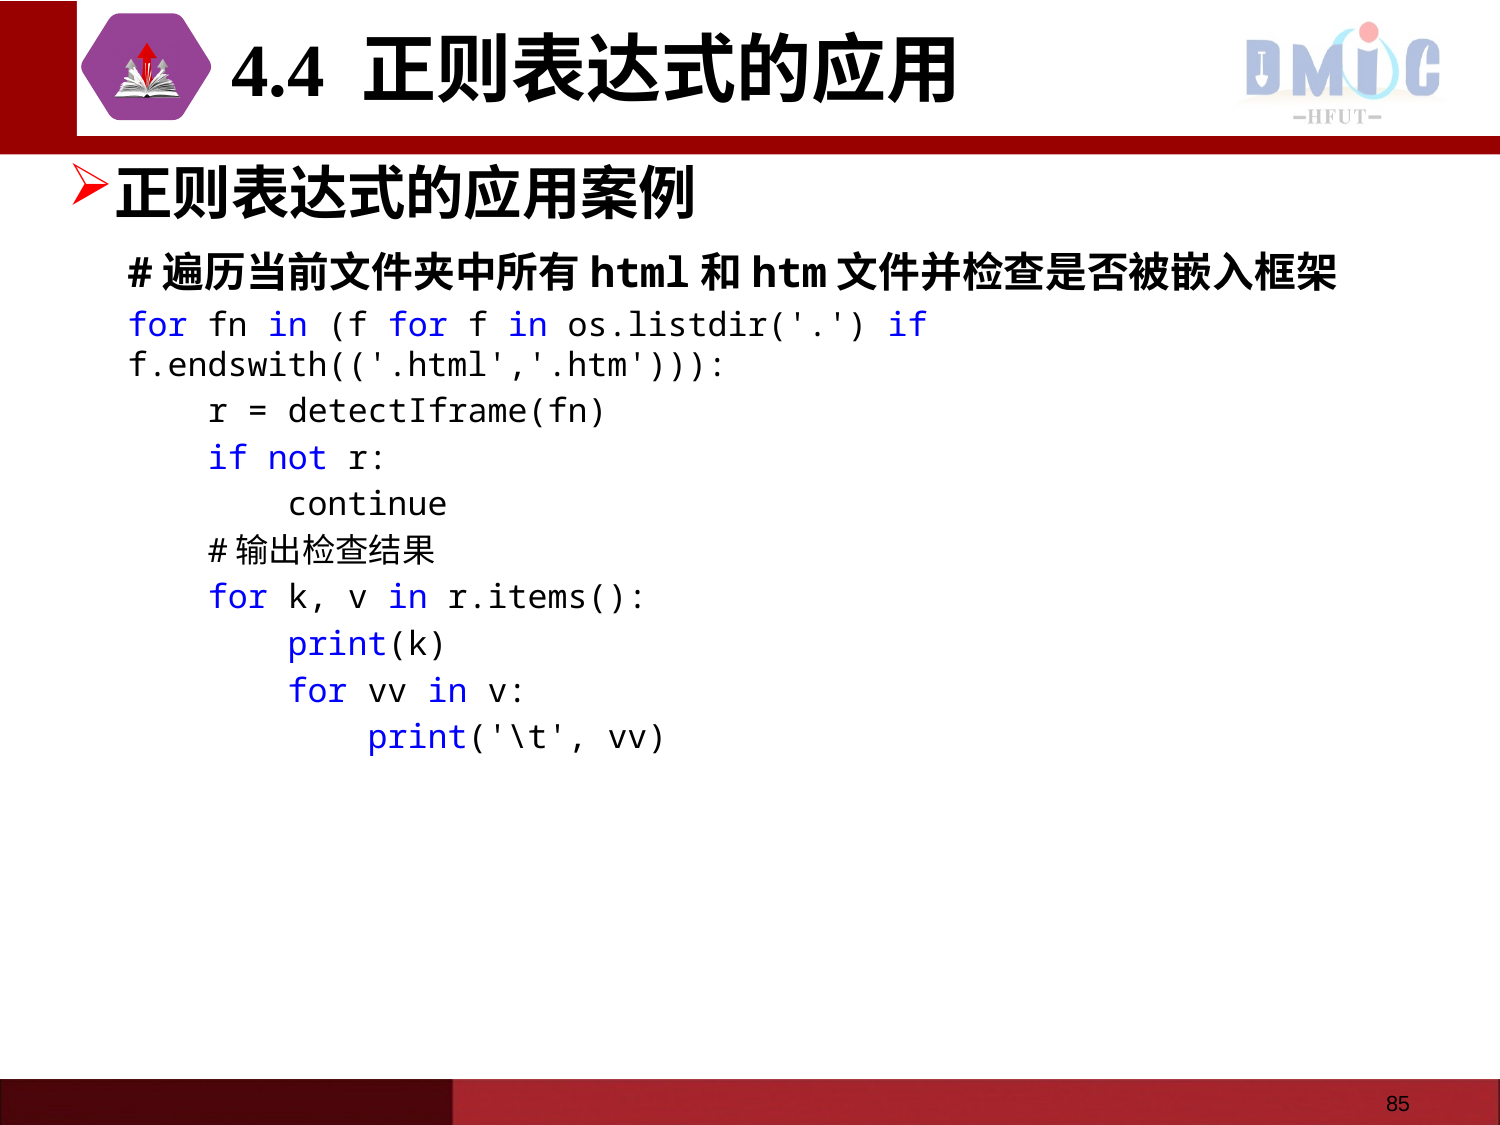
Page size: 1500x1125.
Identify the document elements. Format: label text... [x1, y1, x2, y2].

picture [0, 1079, 1500, 1125]
slide_number 85 [1074, 1081, 1425, 1119]
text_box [80, 13, 1099, 121]
list #遍历当前文件夹中所有html和htm文件并检查是否被嵌入框架 for fn in (f for f in os.listdir('.') if f.endswith(('.html','.htm'))): r = detectIframe(fn) if not r: continue #输出检查结果 for k, v in r.items(): print(k) for vv in v: print('\t', vv) [112, 238, 1464, 1007]
text_box 正则表达式的应用案例 [53, 149, 981, 234]
